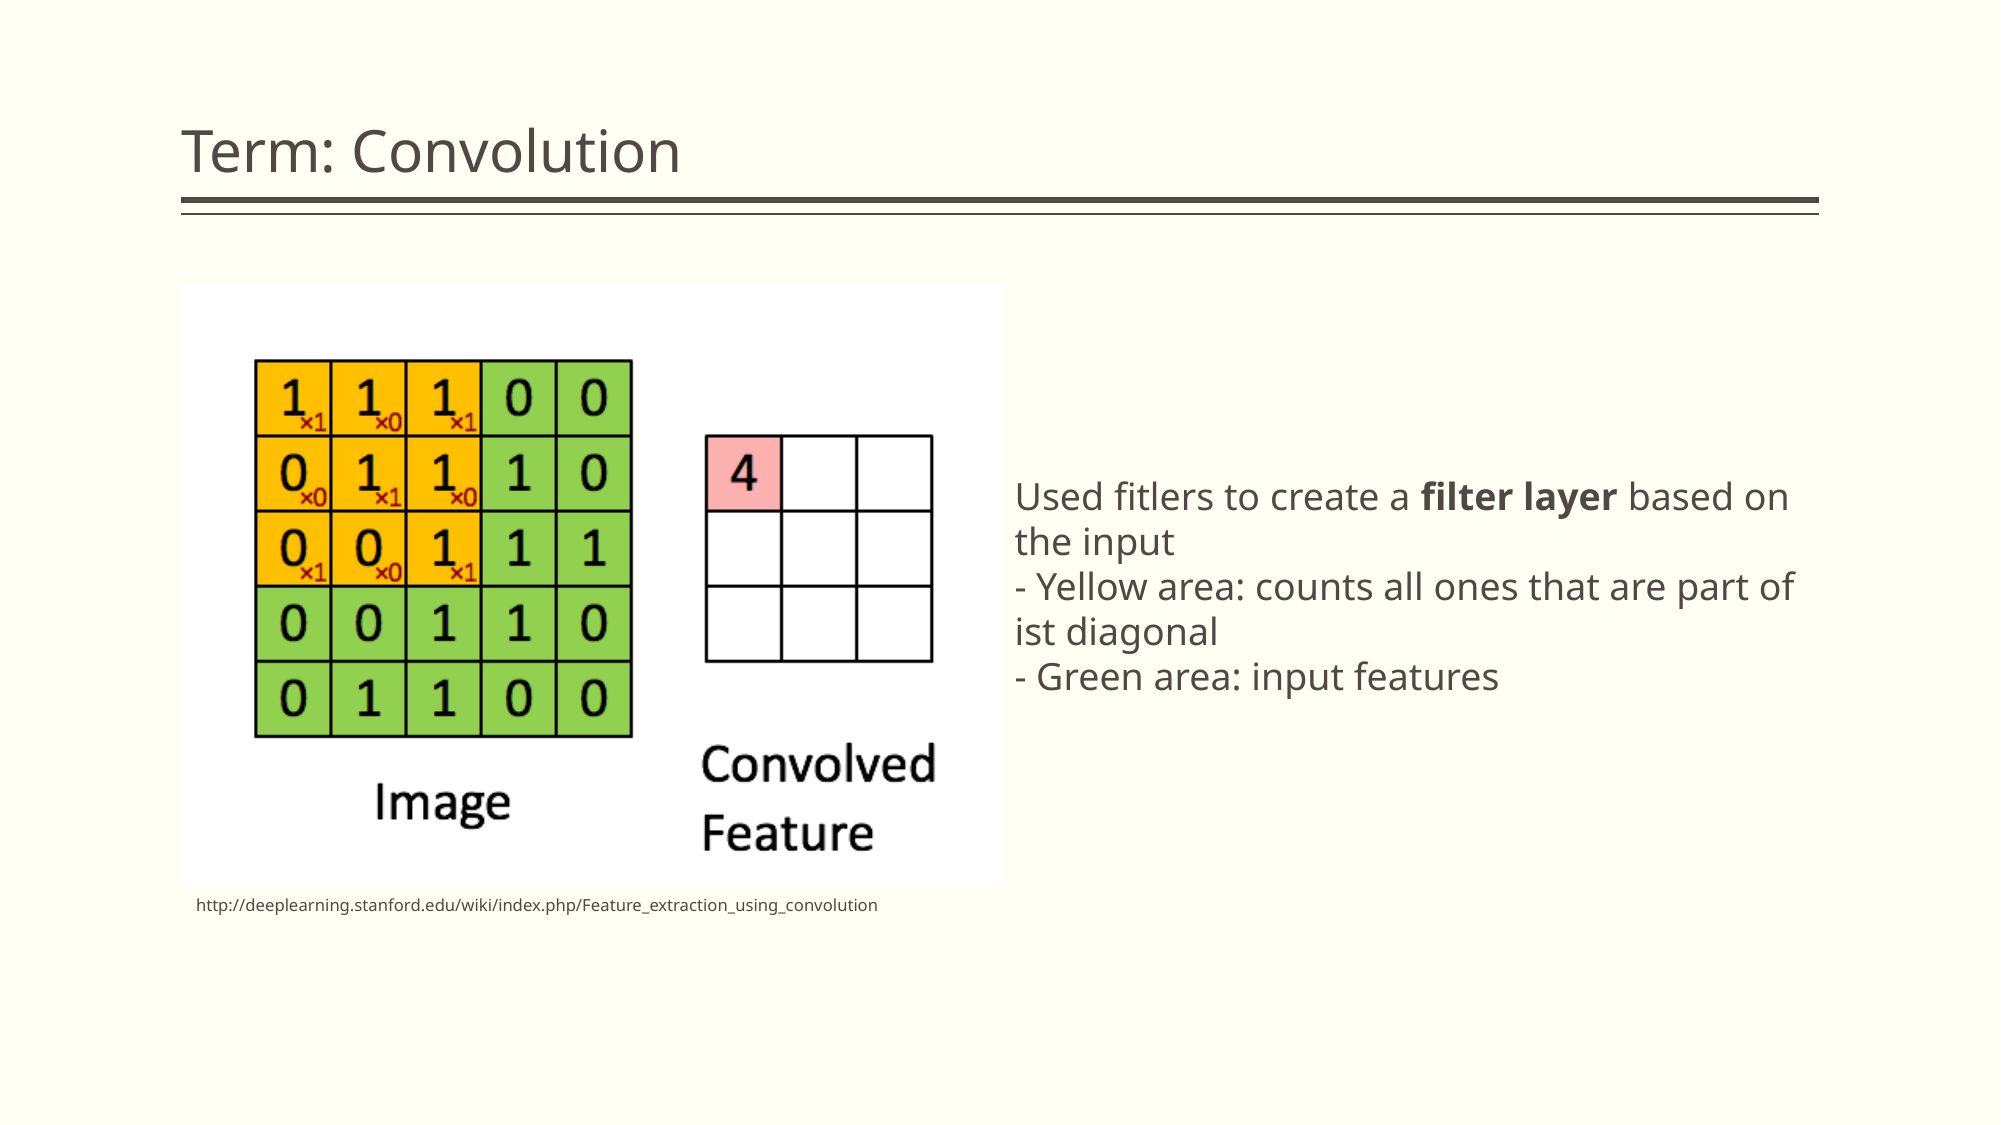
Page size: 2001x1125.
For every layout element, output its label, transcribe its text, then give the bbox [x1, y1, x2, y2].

text_box Used fitlers to create a filter layer based on the input - Yellow area: counts all ones that are part of ist diagonal - Green area: input features [1010, 465, 1816, 706]
title Term: Convolution [181, 12, 1819, 193]
text_box http://deeplearning.stanford.edu/wiki/index.php/Feature_extraction_using_convolution [181, 886, 1182, 922]
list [181, 286, 1004, 887]
